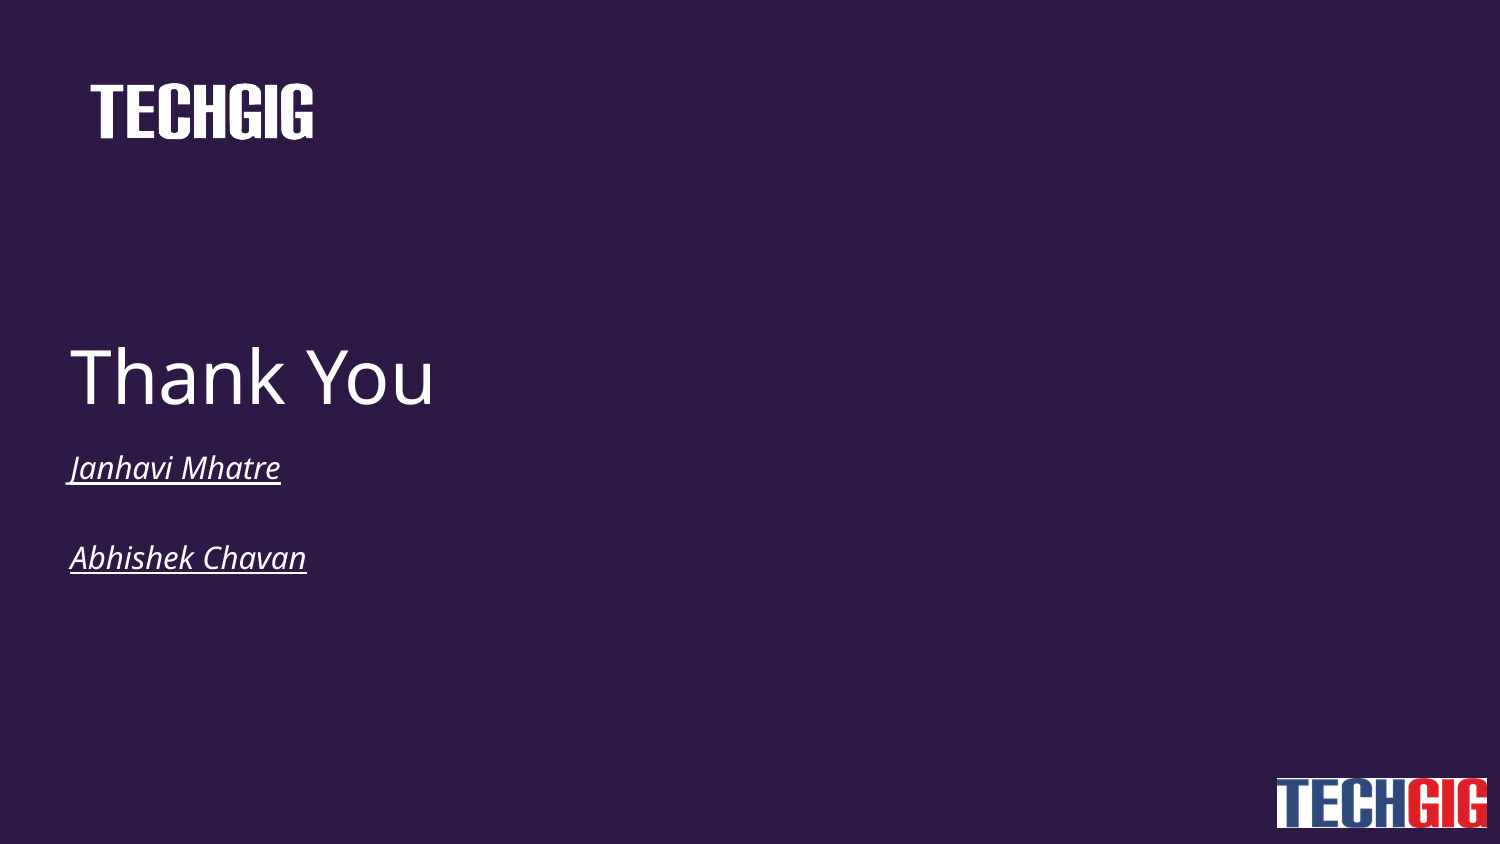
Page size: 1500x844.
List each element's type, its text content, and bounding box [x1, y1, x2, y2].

picture [0, 0, 1500, 844]
title Thank You [55, 314, 1475, 451]
subtitle Janhavi Mhatre Abhishek Chavan [55, 343, 804, 600]
